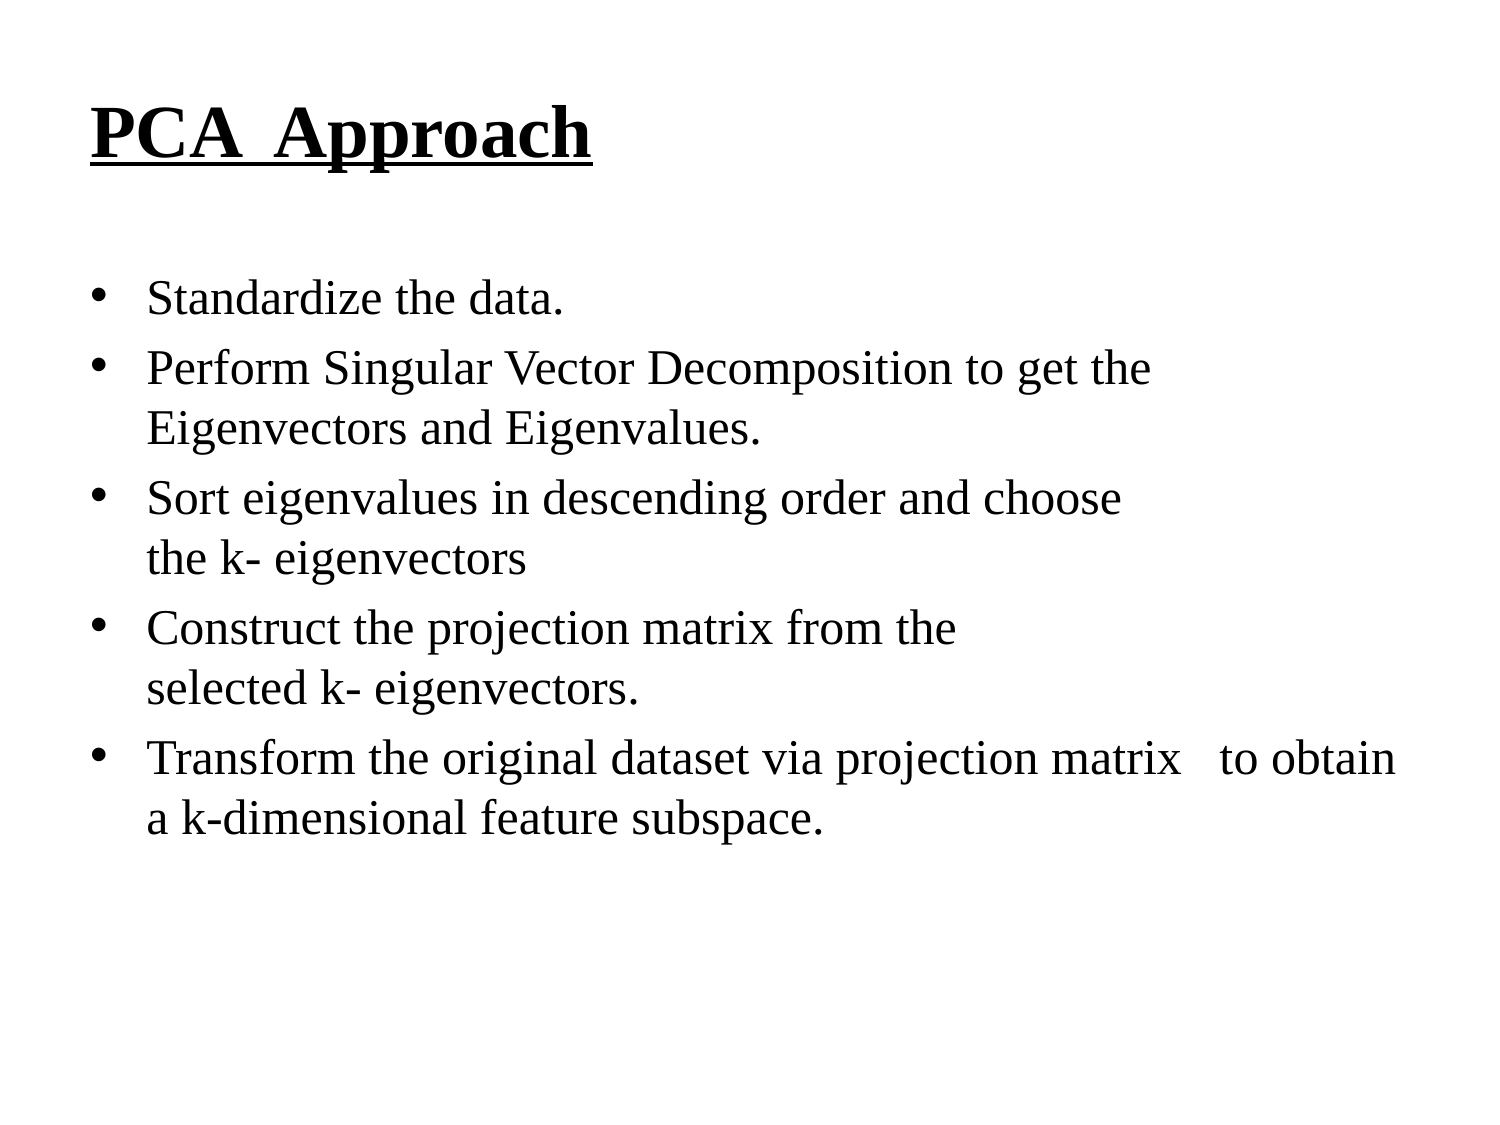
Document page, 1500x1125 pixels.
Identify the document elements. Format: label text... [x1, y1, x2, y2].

list PCA Approach Standardize the data. Perform Singular Vector Decomposition to get the Eigenvectors and Eigenvalues. Sort eigenvalues in descending order and choose the k- eigenvectors Construct the projection matrix from the selected k- eigenvectors. Transform the original dataset via projection matrix to obtain a k-dimensional feature subspace. [75, 75, 1425, 1068]
